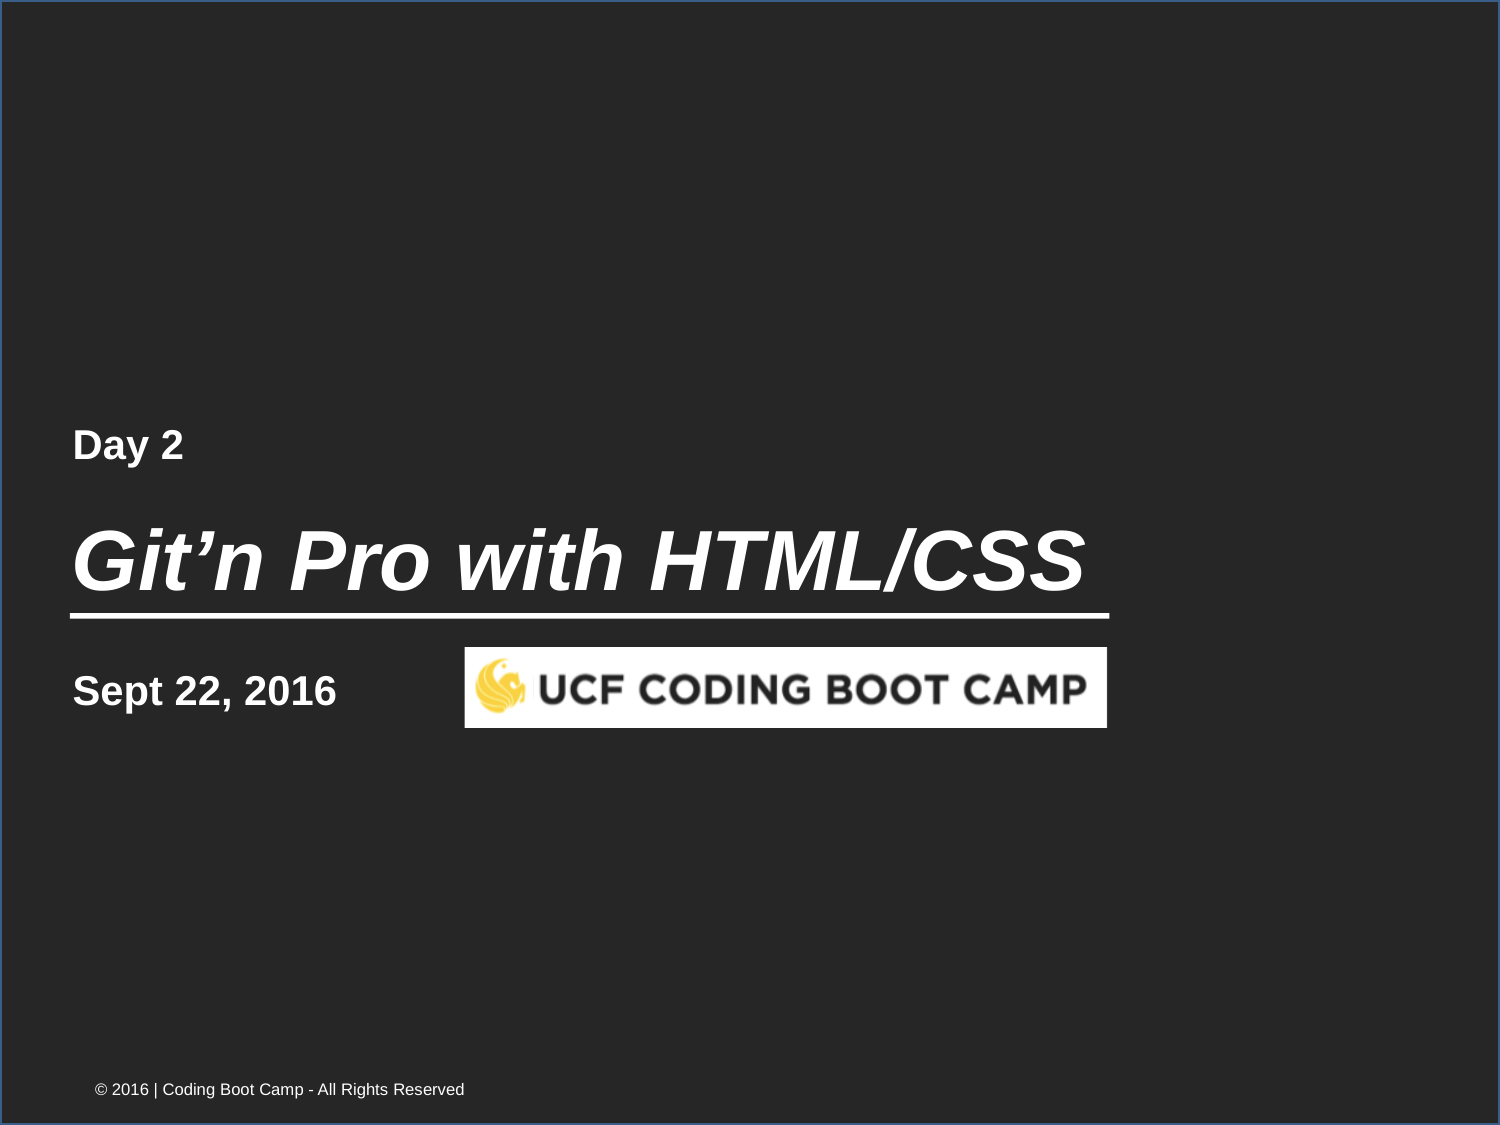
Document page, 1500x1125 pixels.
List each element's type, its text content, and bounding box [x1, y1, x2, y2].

title Git’n Pro with HTML/CSS [63, 483, 1415, 628]
picture [464, 647, 1108, 728]
subtitle Day 2 [64, 410, 509, 474]
list Sept 22, 2016 [64, 655, 439, 719]
